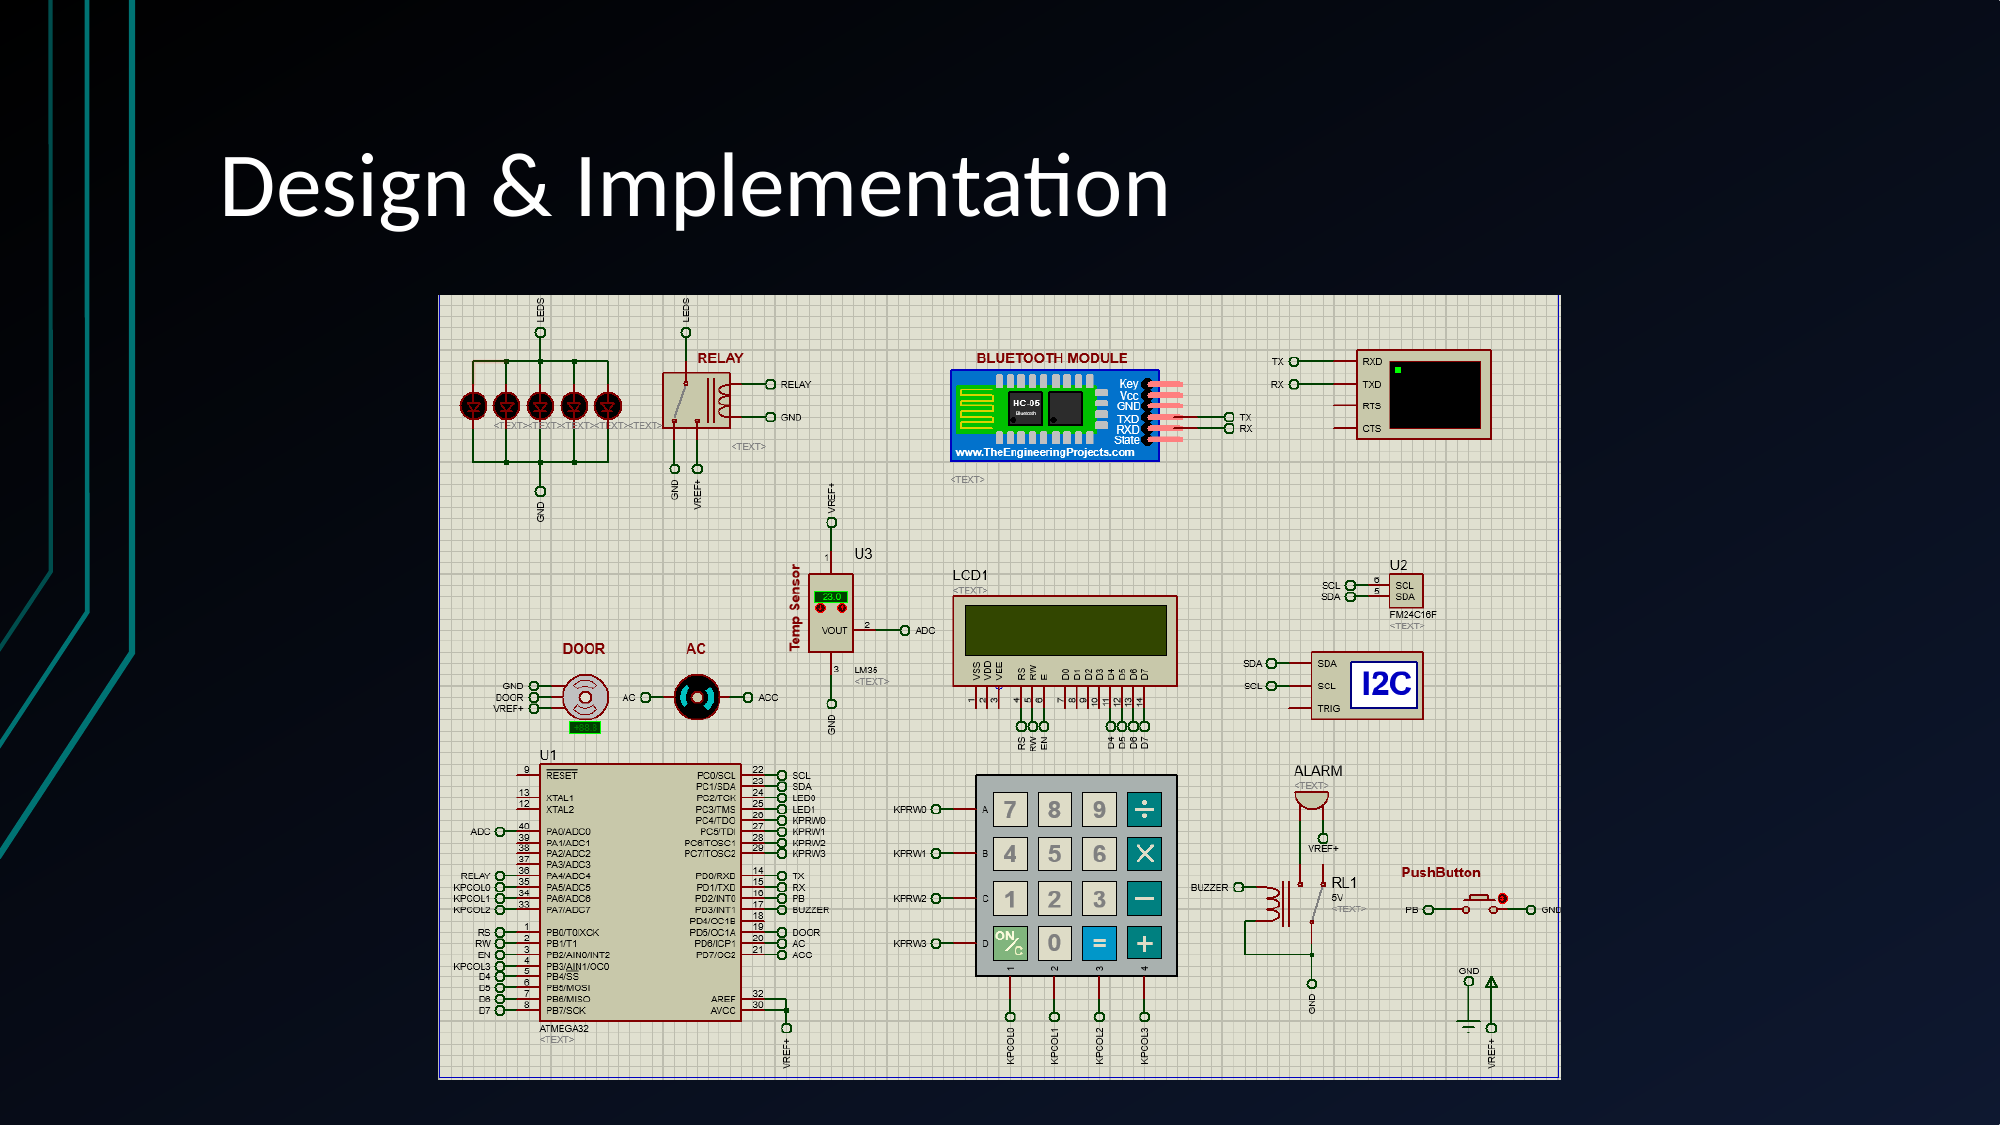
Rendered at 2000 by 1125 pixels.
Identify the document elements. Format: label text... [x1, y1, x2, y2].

title Design & Implementation [199, 45, 1900, 246]
picture [438, 295, 1561, 1081]
